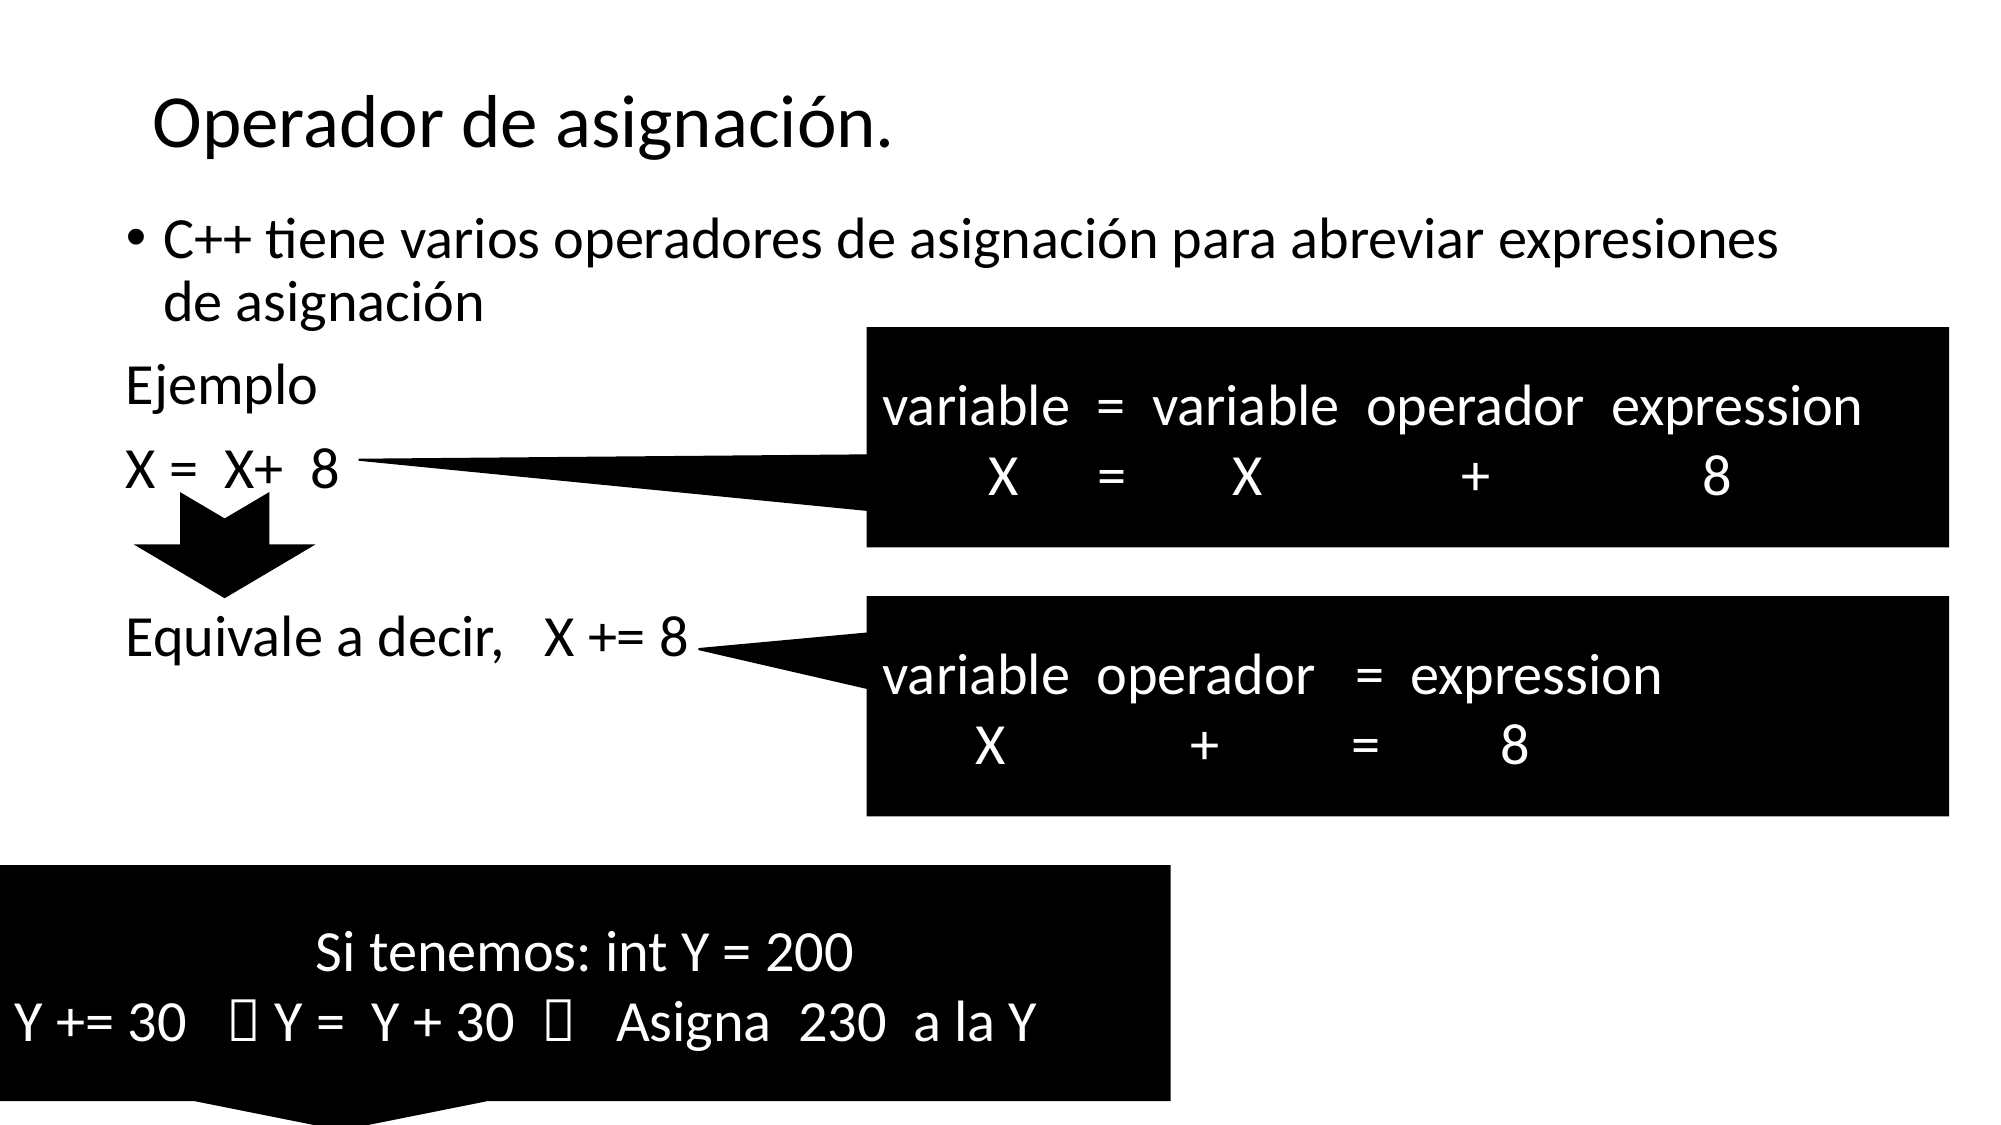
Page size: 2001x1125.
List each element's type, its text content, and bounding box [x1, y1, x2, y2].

text_box variable operador = expression X + = 8 [698, 596, 1950, 817]
title Operador de asignación. [137, 59, 1863, 278]
list C++ tiene varios operadores de asignación para abreviar expresiones de asignación Ejemplo X = X+ 8 Equivale a decir, X += 8 [110, 200, 1836, 915]
text_box [133, 492, 316, 599]
text_box Si tenemos: int Y = 200 Y += 30  Y = Y + 30  Asigna 230 a la Y [0, 865, 1171, 1125]
text_box variable = variable operador expression X = X + 8 [358, 327, 1950, 548]
